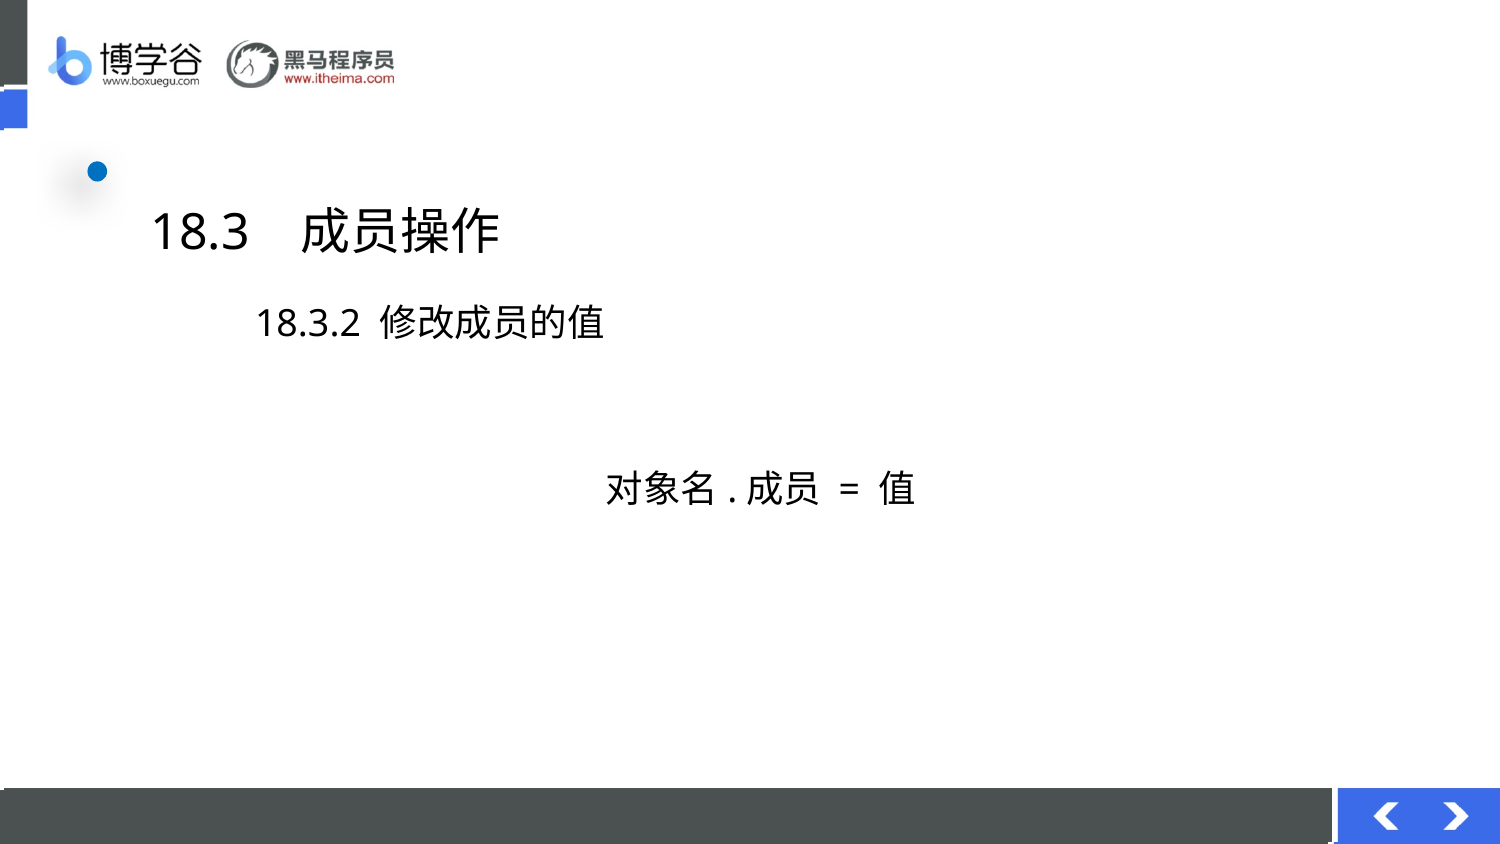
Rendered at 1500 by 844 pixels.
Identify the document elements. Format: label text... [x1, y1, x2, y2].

text_box [85, 159, 110, 184]
picture [0, 0, 1500, 844]
text_box 对象名.成员 = 值 [590, 457, 932, 517]
title 18.3 成员操作 [135, 173, 1069, 268]
text_box 18.3.2 修改成员的值 [240, 291, 620, 352]
